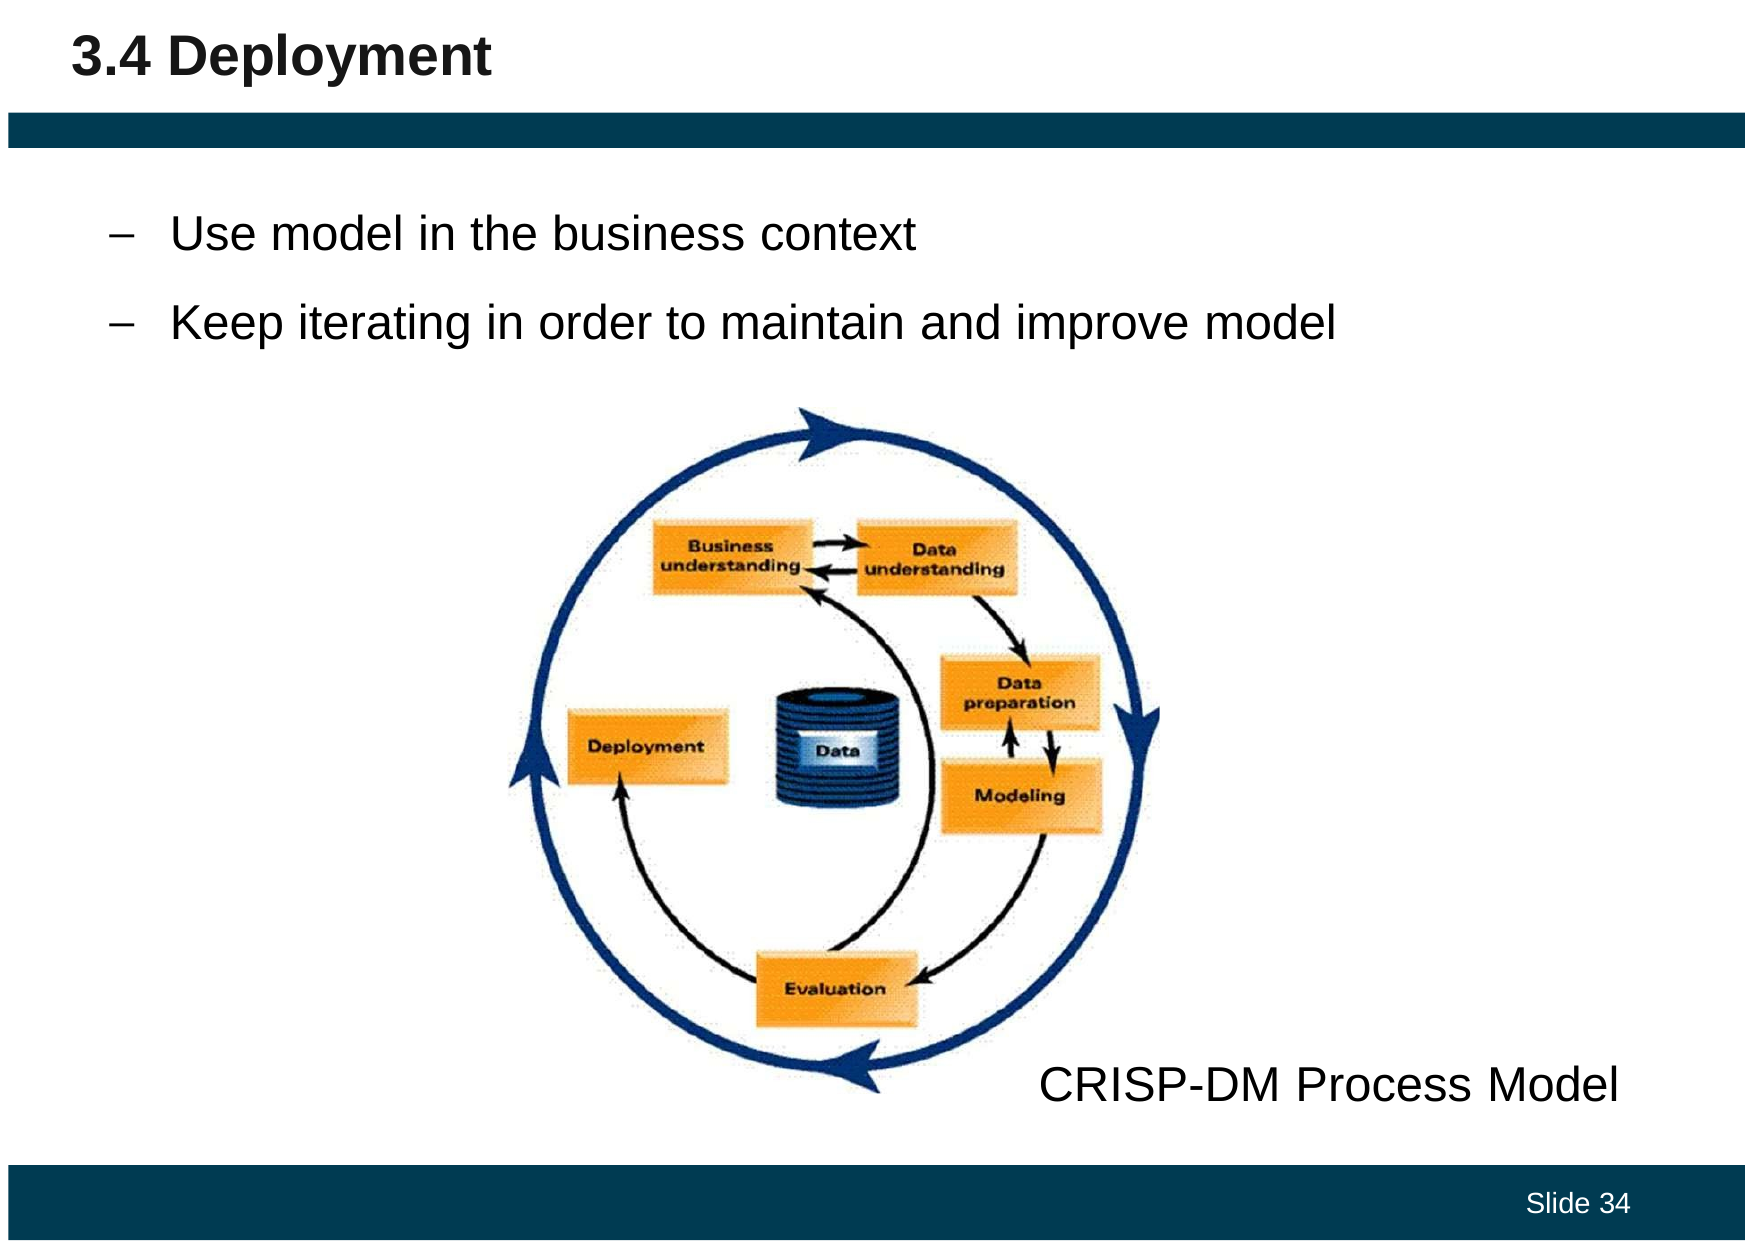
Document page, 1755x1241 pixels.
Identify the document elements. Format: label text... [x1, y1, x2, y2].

picture [507, 407, 1161, 1094]
slide_number Slide 34 [1523, 1185, 1639, 1241]
text_box CRISP-DM Process Model [1036, 1050, 1628, 1112]
title 3.4 Deployment [49, 15, 1654, 226]
text_box Use model in the business context Keep iterating in order to maintain and improve model [107, 168, 1353, 350]
